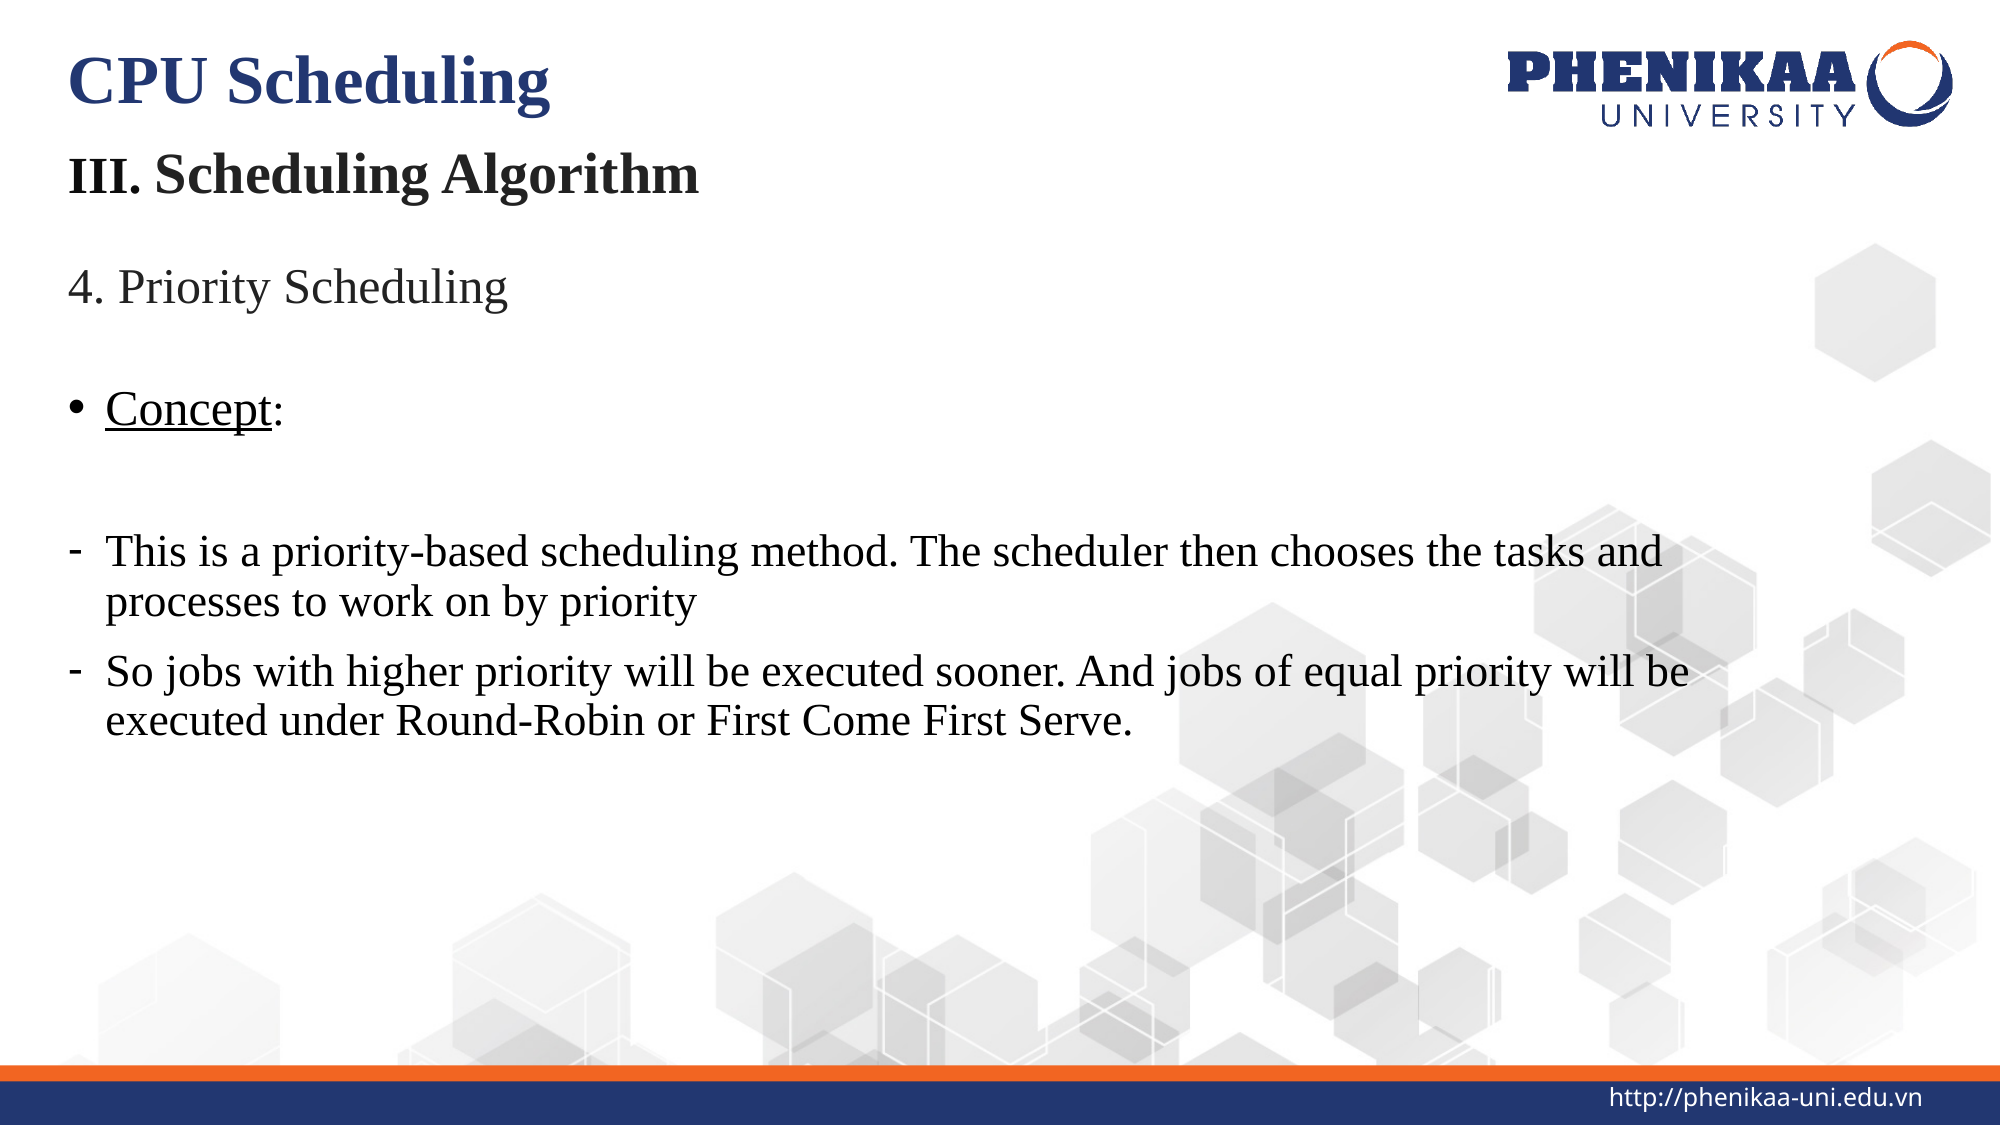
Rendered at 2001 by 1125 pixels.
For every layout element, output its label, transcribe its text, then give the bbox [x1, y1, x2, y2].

text_box Concept: This is a priority-based scheduling method. The scheduler then chooses the tasks and processes to work on by priority So jobs with higher priority will be executed sooner. And jobs of equal priority will be executed under Round-Robin or First Come First Serve. [53, 374, 1842, 751]
text_box III. Scheduling Algorithm [53, 128, 864, 213]
text_box 4. Priority Scheduling [53, 241, 1842, 333]
picture [0, 0, 2000, 1065]
title CPU Scheduling [53, 37, 1376, 128]
